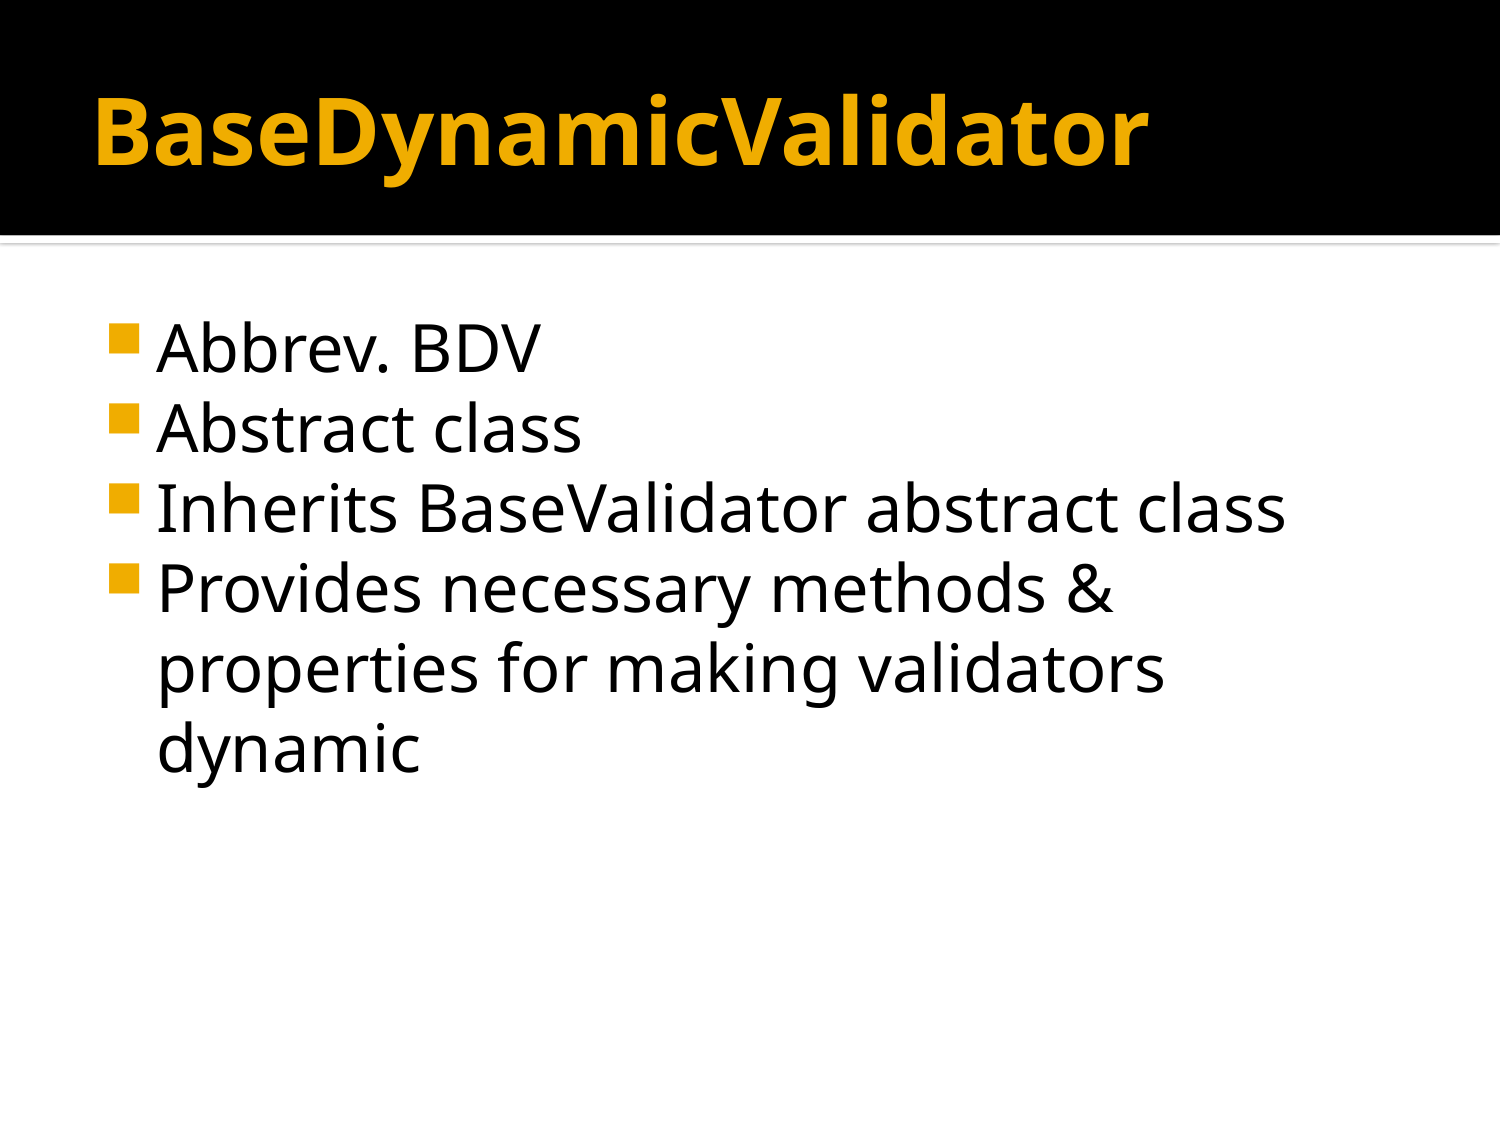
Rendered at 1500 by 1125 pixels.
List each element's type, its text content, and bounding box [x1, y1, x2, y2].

title BaseDynamicValidator [75, 25, 1425, 231]
list Abbrev. BDV Abstract class Inherits BaseValidator abstract class Provides necessary methods & properties for making validators dynamic [75, 291, 1425, 1050]
